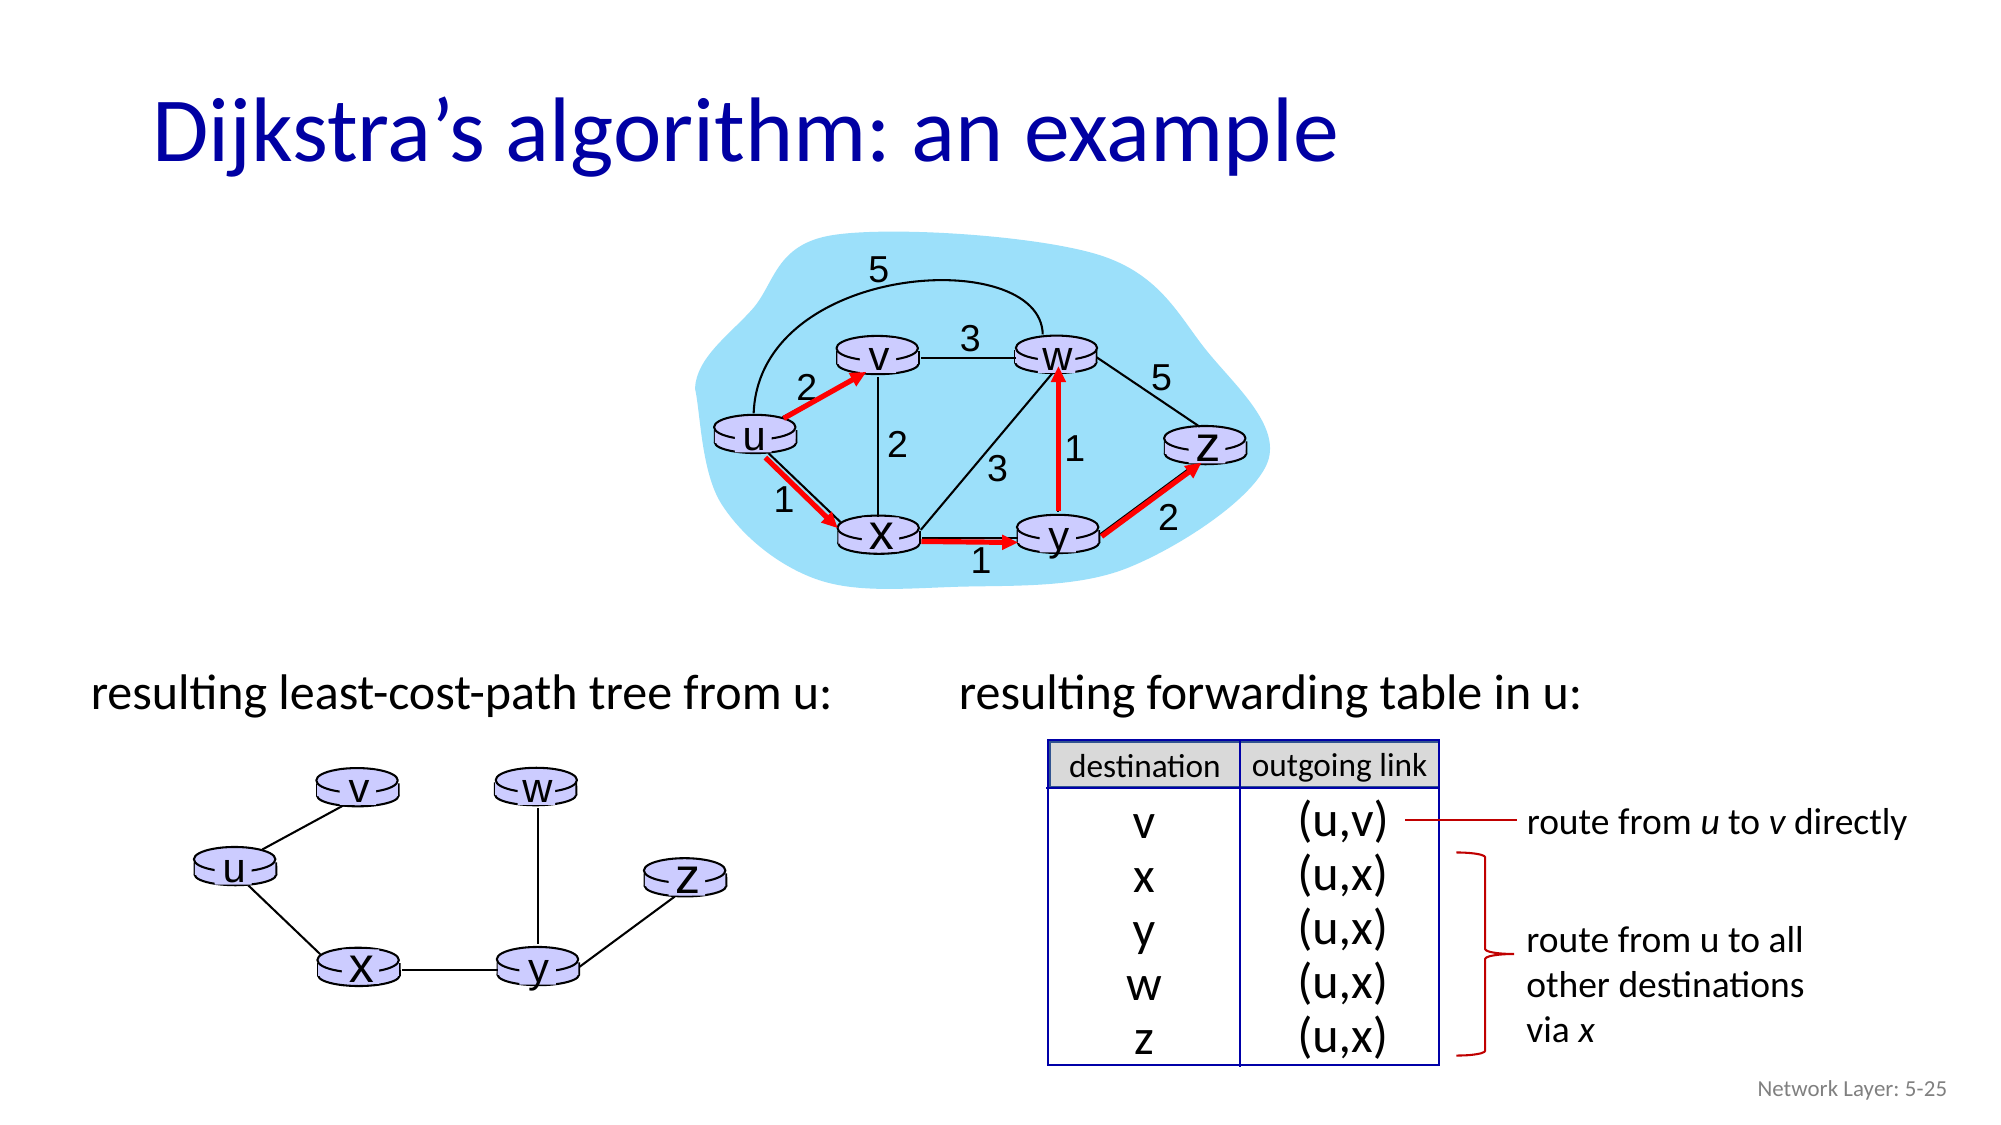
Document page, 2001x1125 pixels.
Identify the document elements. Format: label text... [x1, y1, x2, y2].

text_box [1405, 789, 1926, 851]
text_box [1101, 462, 1202, 537]
text_box resulting least-cost-path tree from u: [76, 652, 849, 727]
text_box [193, 753, 727, 1000]
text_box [783, 372, 867, 419]
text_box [940, 651, 1601, 1076]
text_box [765, 457, 838, 528]
title Dijkstra’s algorithm: an example [137, 58, 1972, 205]
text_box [1456, 852, 1846, 1060]
slide_number Network Layer: 5-25 [1512, 1056, 1963, 1117]
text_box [694, 225, 1281, 593]
